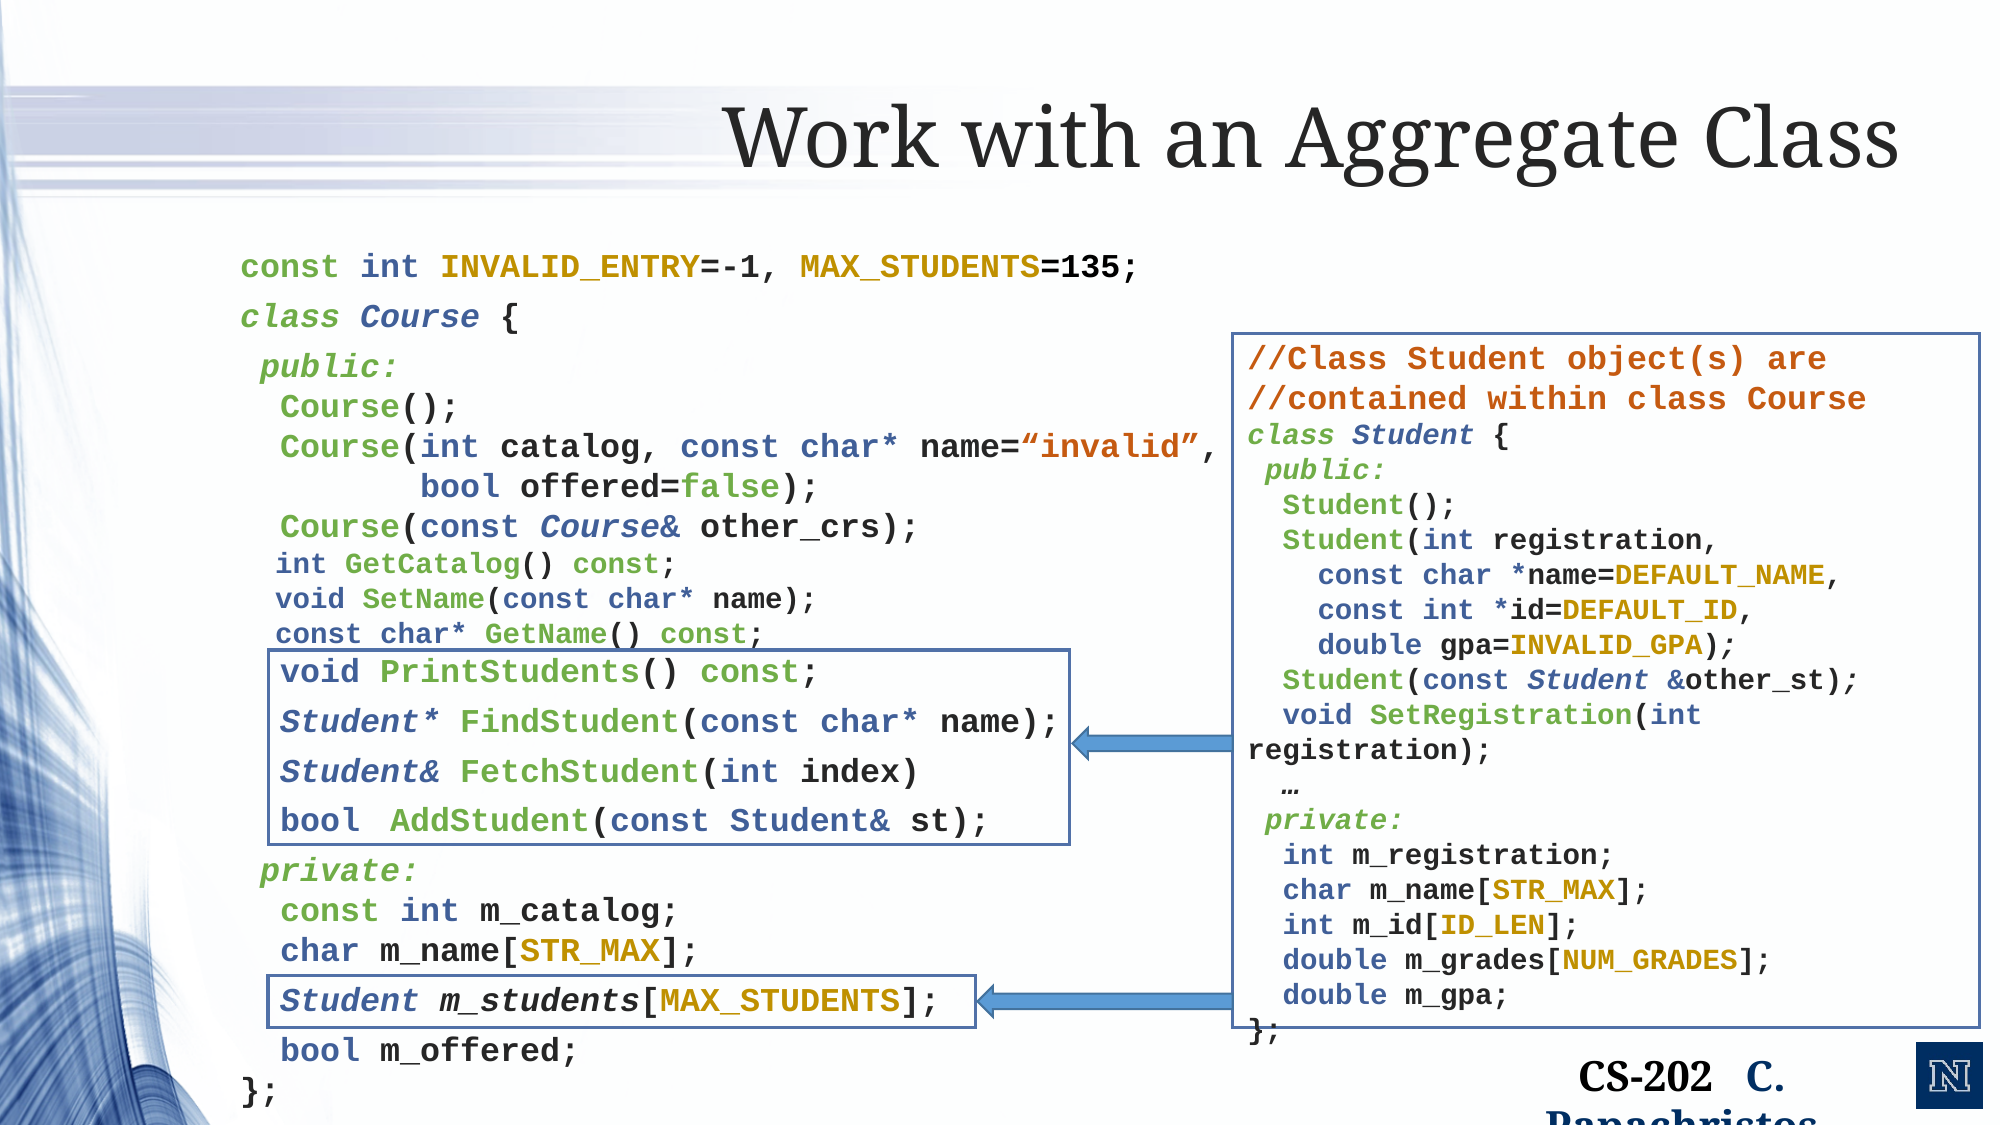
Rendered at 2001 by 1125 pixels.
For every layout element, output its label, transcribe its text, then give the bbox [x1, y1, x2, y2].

text_box //Class Student object(s) are //contained within class Course class Student { public: Student(); Student(int registration, const char *name=DEFAULT_NAME, const int *id=DEFAULT_ID, double gpa=INVALID_GPA); Student(const Student &other_st); void SetRegistration(int registration); … private: int m_registration; char m_name[STR_MAX]; int m_id[ID_LEN]; double m_grades[NUM_GRADES]; double m_gpa; }; [1232, 328, 1980, 1053]
text_box CS-202 C. Papachristos [1423, 1053, 1940, 1125]
text_box [267, 649, 1071, 846]
picture [0, 0, 2001, 1125]
text_box [267, 974, 977, 1029]
text_box [976, 983, 1234, 1020]
text_box const int INVALID_ENTRY=-1, MAX_STUDENTS=135; class Course { public: Course(); Course(int catalog, const char* name=“invalid”, bool offered=false); Course(const Course& other_crs); int GetCatalog() const; void SetName(const char* name); const char* GetName() const; void PrintStudents() const; Student* FindStudent(const char* name); Student& FetchStudent(int index) bool AddStudent(const Student& st); private: const int m_catalog; char m_name[STR_MAX]; Student m_students[MAX_STUDENTS]; bool m_offered; }; [225, 237, 1940, 1023]
text_box Work with an Aggregate Class [159, 85, 1917, 192]
text_box [1070, 725, 1234, 762]
